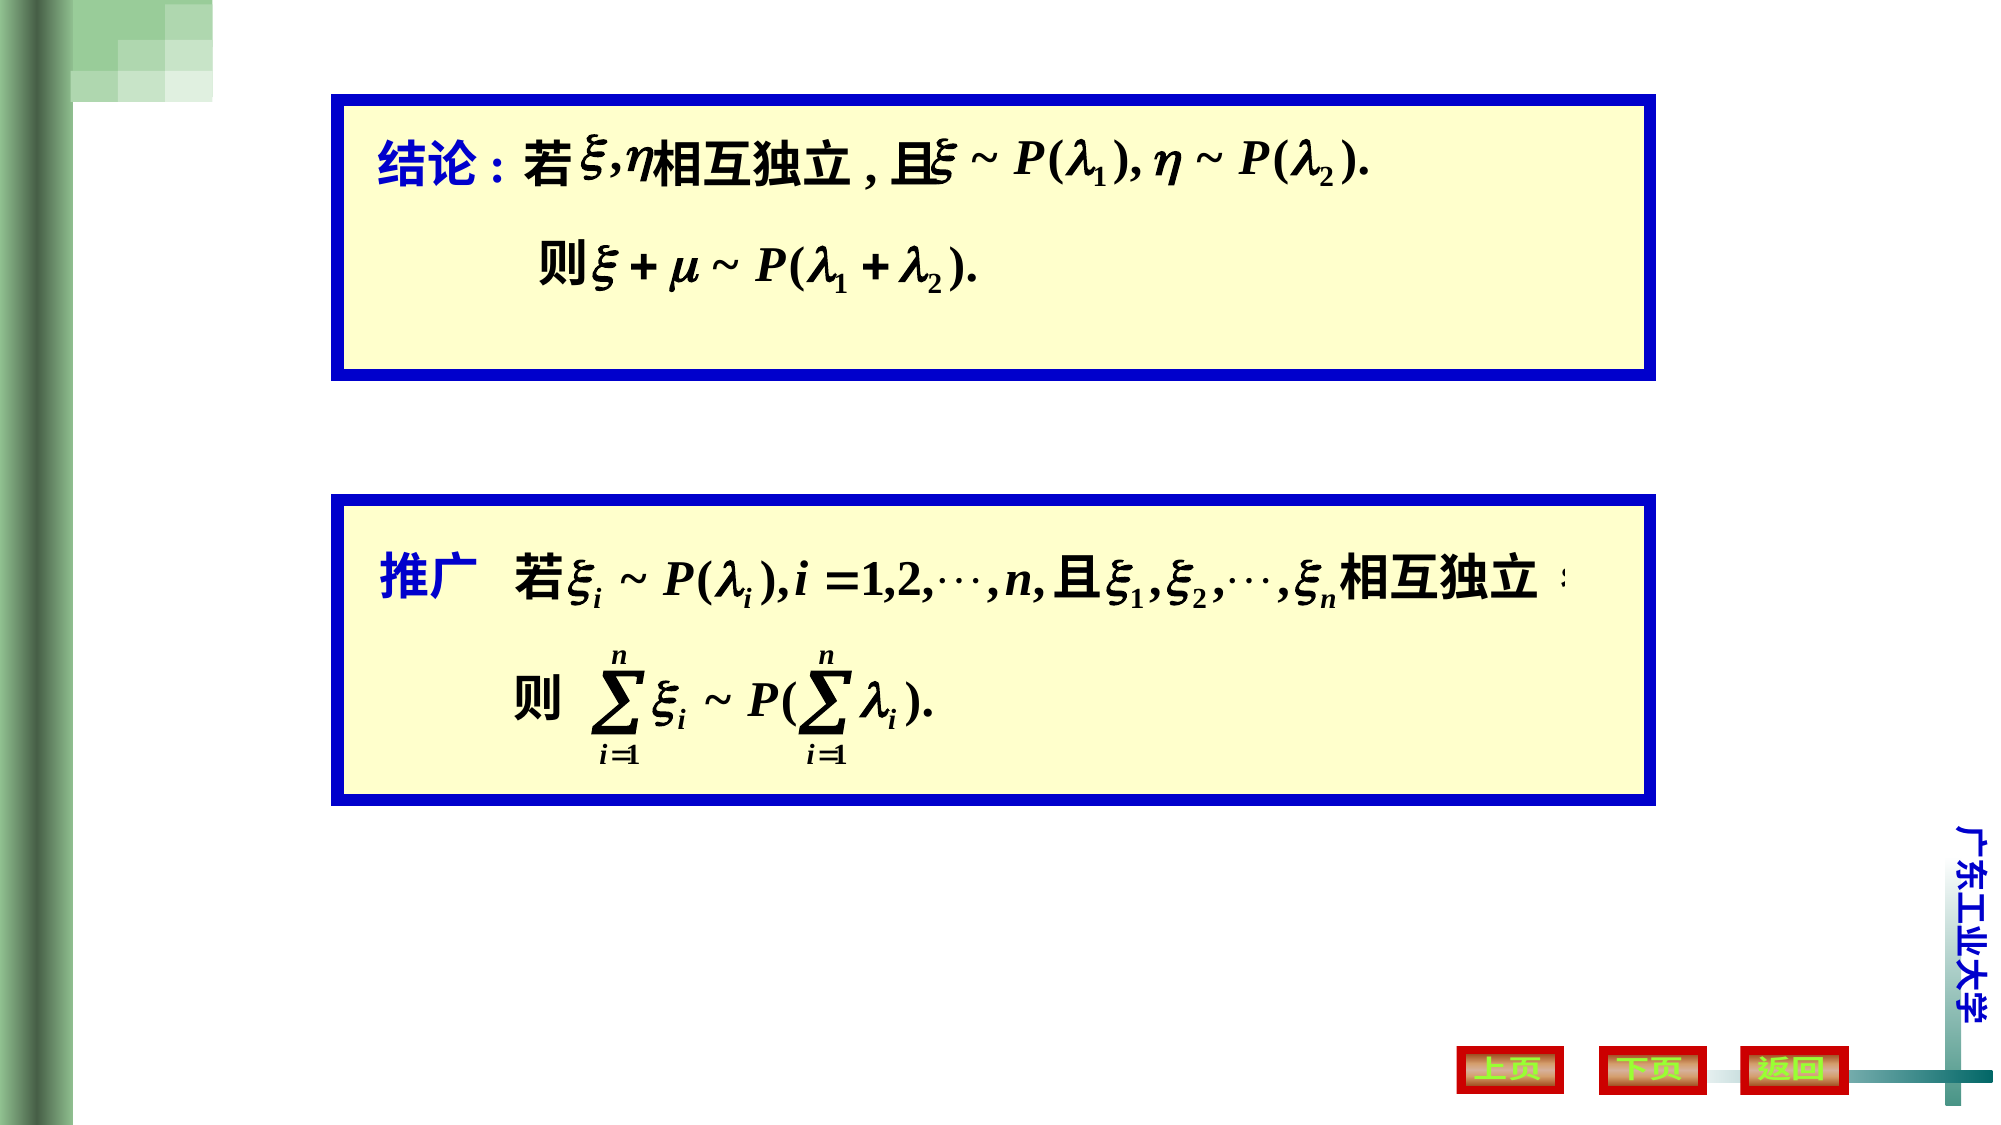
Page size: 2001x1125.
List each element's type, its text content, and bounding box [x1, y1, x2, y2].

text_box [537, 237, 980, 298]
text_box 结论: [362, 124, 528, 260]
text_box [512, 637, 936, 771]
text_box [337, 499, 1650, 800]
text_box [337, 99, 1650, 375]
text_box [512, 549, 1565, 615]
text_box 推广 [364, 537, 517, 613]
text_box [512, 124, 1372, 201]
